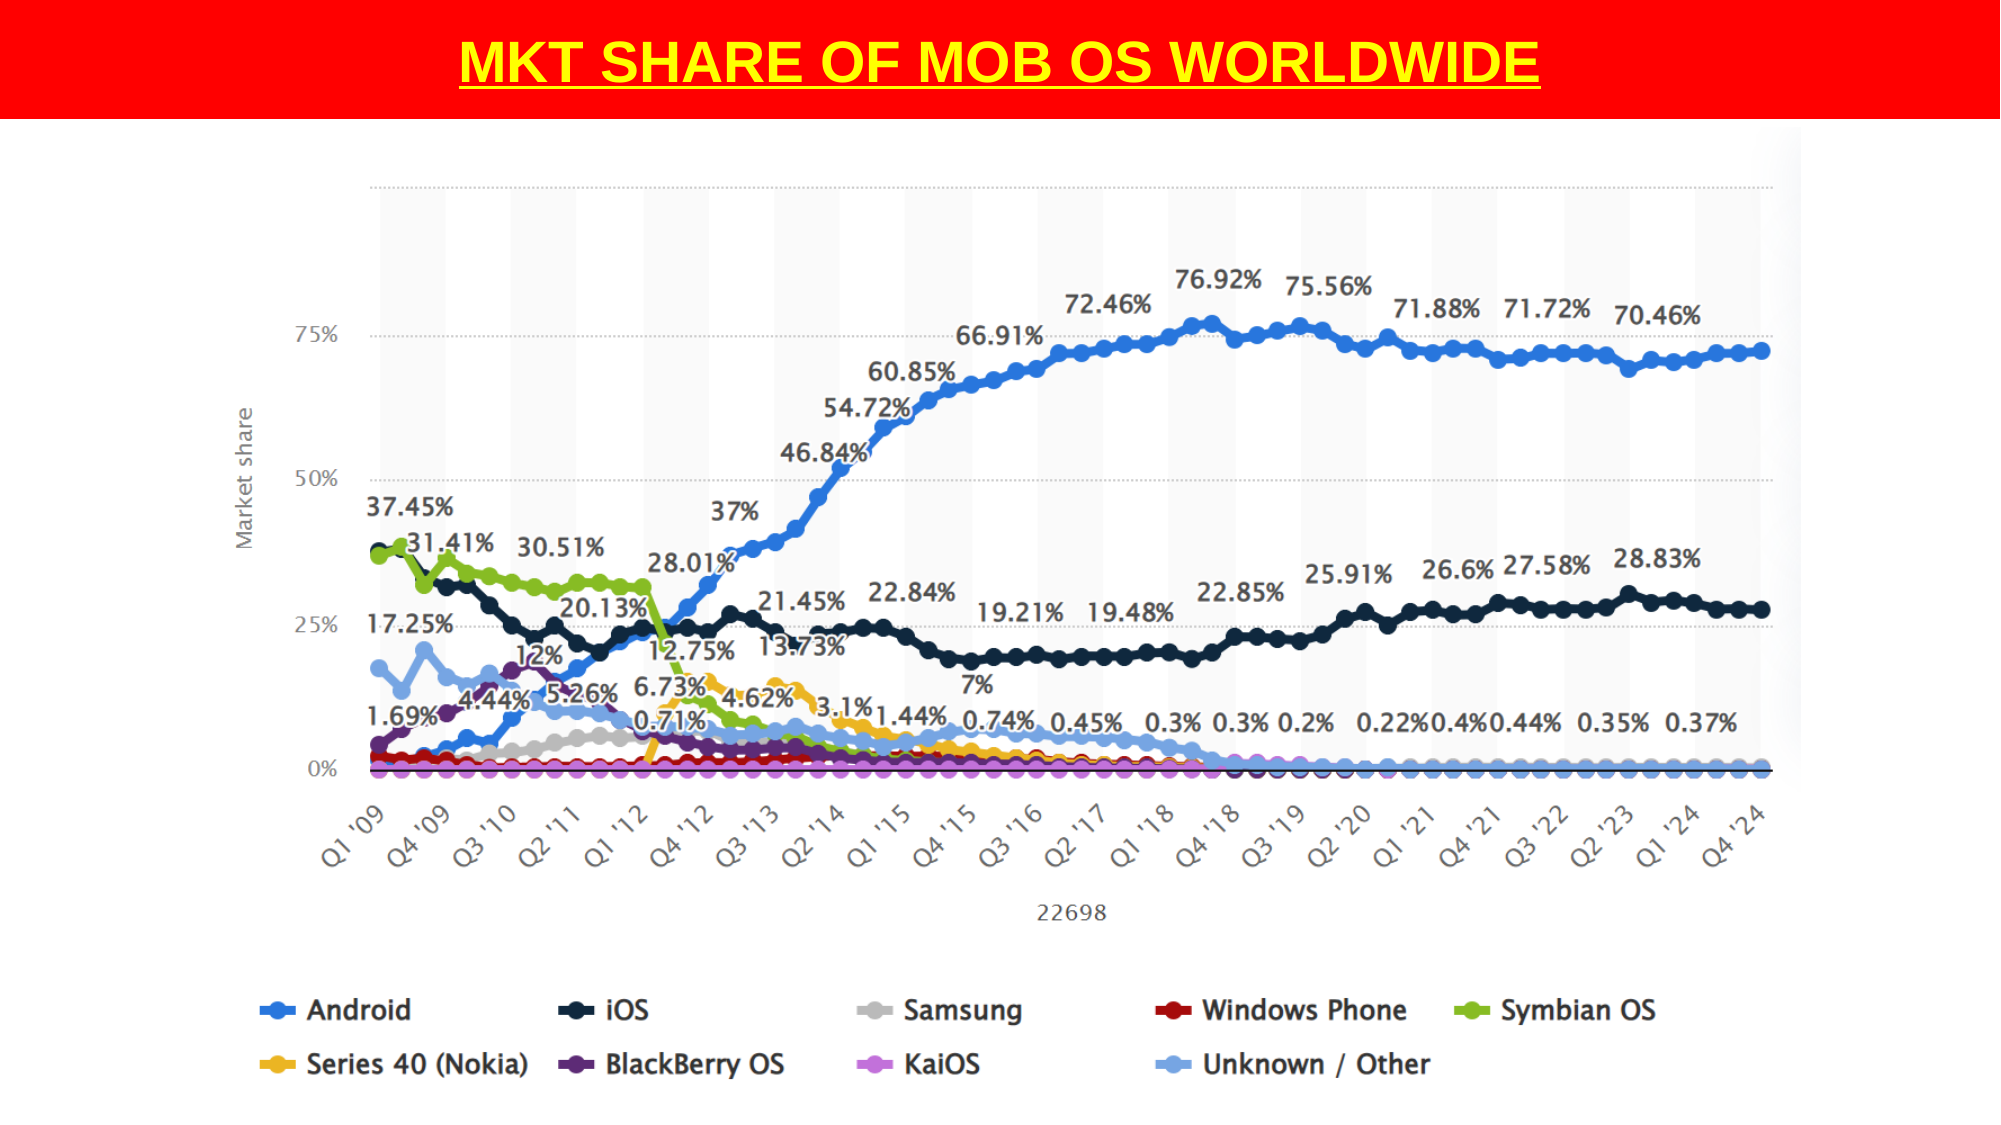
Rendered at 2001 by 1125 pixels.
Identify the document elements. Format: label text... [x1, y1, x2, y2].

text_box MKT SHARE OF MOB OS WORLDWIDE [0, 0, 2000, 120]
picture [199, 127, 1801, 1114]
